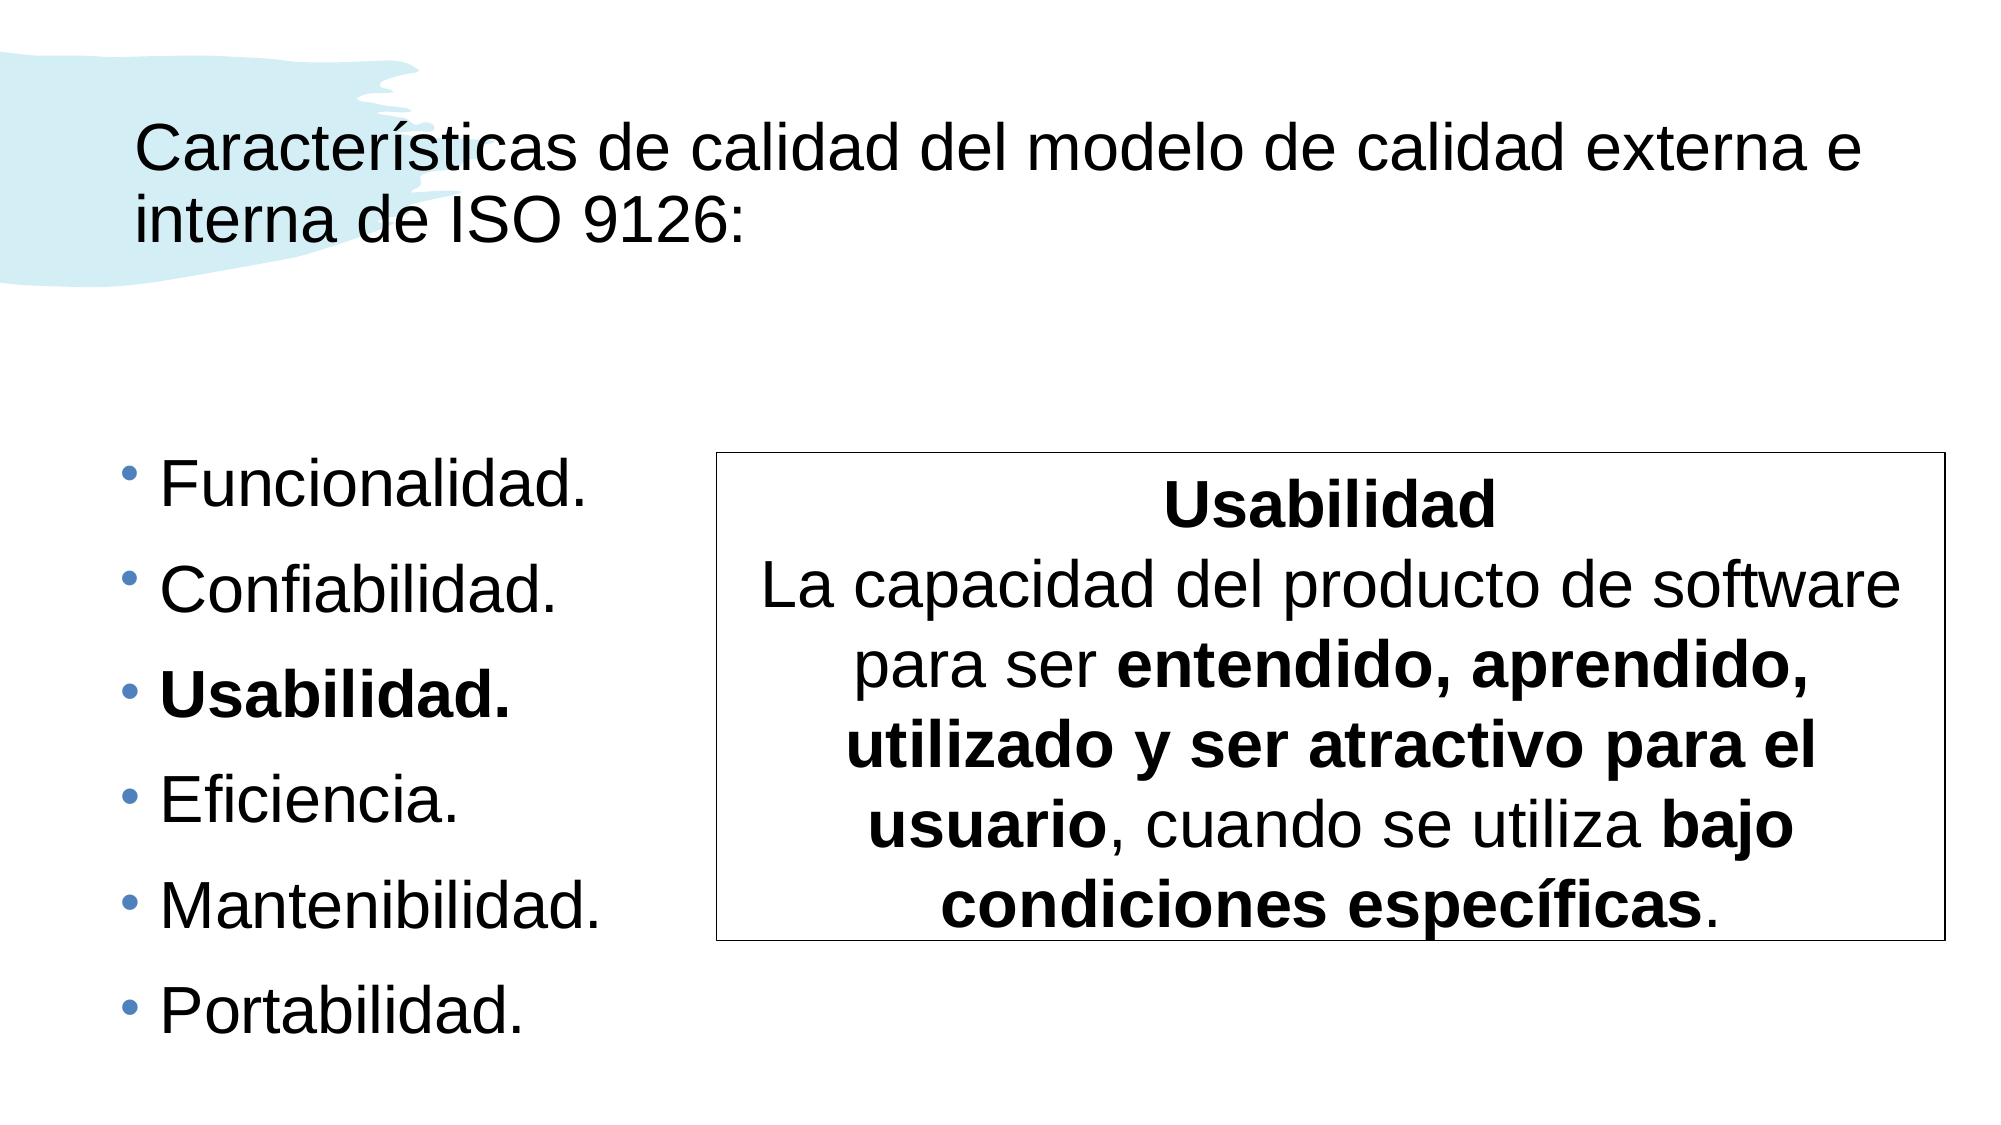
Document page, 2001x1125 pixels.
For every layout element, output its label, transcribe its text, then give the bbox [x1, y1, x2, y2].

text_box Usabilidad La capacidad del producto de software para ser entendido, aprendido, utilizado y ser atractivo para el usuario, cuando se utiliza bajo condiciones específicas. [716, 452, 1945, 941]
text_box Características de calidad del modelo de calidad externa e interna de ISO 9126: [131, 99, 1869, 256]
text_box Funcionalidad. Confiabilidad. Usabilidad. Eficiencia. Mantenibilidad. Portabilidad. [117, 412, 611, 1047]
